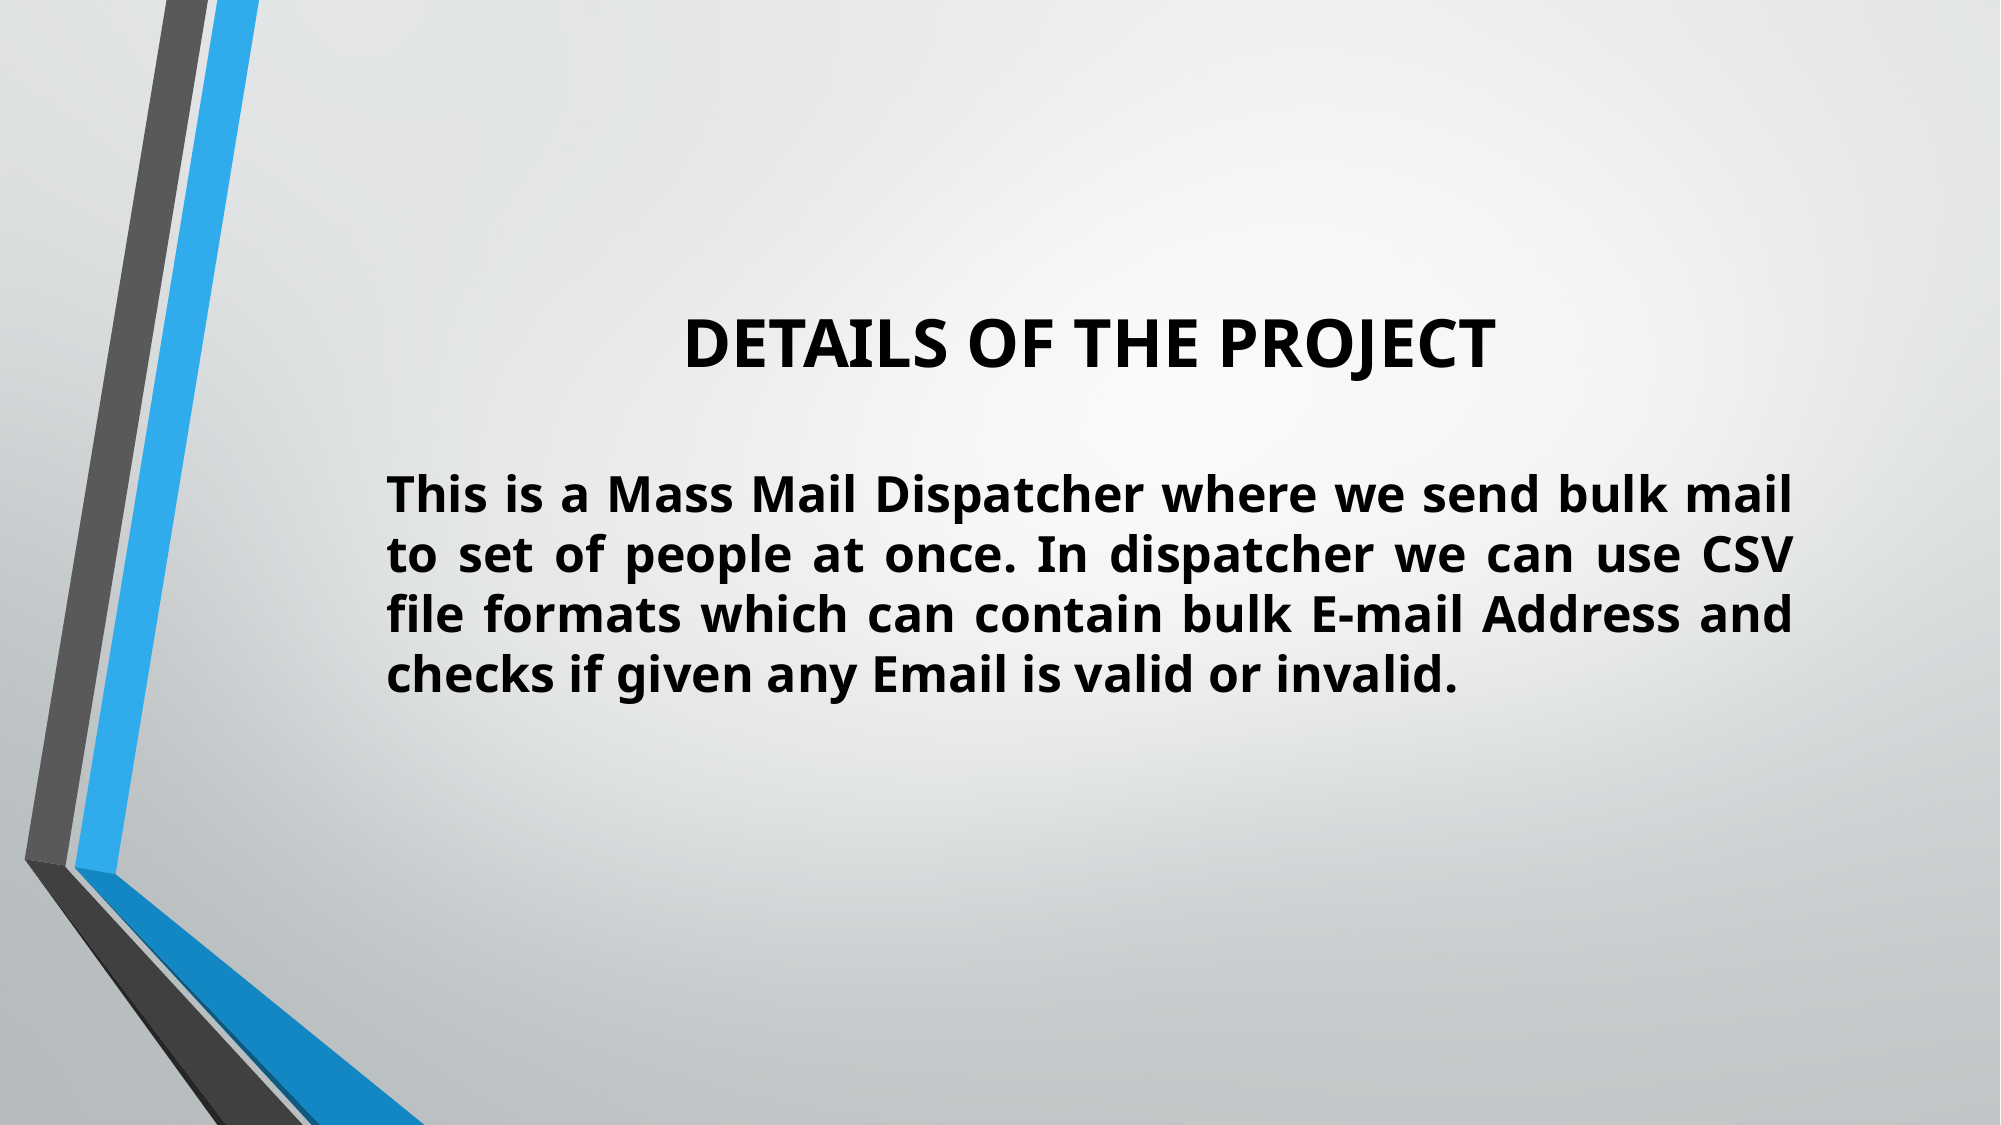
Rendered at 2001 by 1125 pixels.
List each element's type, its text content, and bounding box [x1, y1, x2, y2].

list DETAILS OF THE PROJECT This is a Mass Mail Dispatcher where we send bulk mail to set of people at once. In dispatcher we can use CSV file formats which can contain bulk E-mail Address and checks if given any Email is valid or invalid. [371, 149, 1810, 853]
